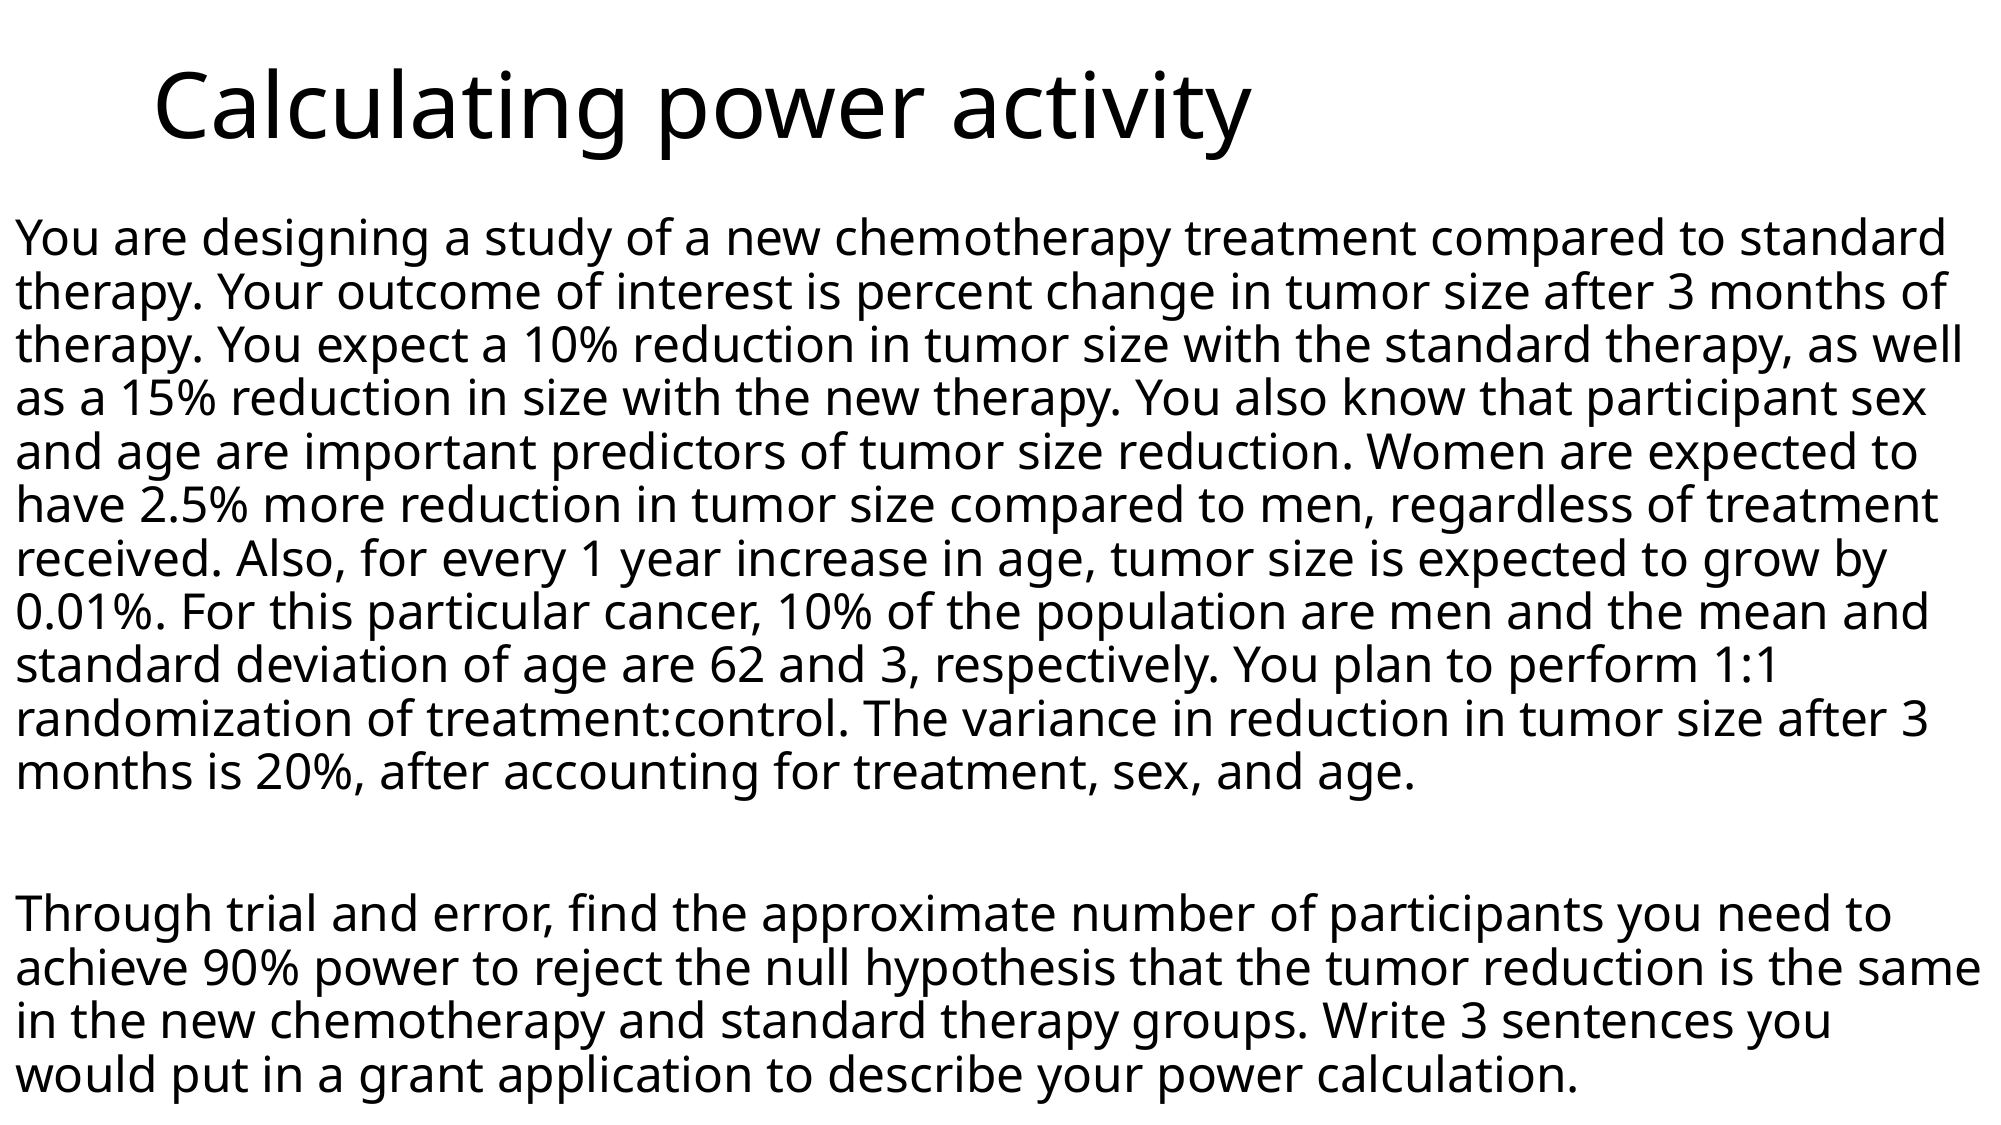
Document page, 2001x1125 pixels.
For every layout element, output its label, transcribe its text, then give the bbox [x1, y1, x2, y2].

title Calculating power activity [137, 0, 1863, 205]
list You are designing a study of a new chemotherapy treatment compared to standard therapy. Your outcome of interest is percent change in tumor size after 3 months of therapy. You expect a 10% reduction in tumor size with the standard therapy, as well as a 15% reduction in size with the new therapy. You also know that participant sex and age are important predictors of tumor size reduction. Women are expected to have 2.5% more reduction in tumor size compared to men, regardless of treatment received. Also, for every 1 year increase in age, tumor size is expected to grow by 0.01%. For this particular cancer, 10% of the population are men and the mean and standard deviation of age are 62 and 3, respectively. You plan to perform 1:1 randomization of treatment:control. The variance in reduction in tumor size after 3 months is 20%, after accounting for treatment, sex, and age. Through trial and error, find the approximate number of participants you need to achieve 90% power to reject the null hypothesis that the tumor reduction is the same in the new chemotherapy and standard therapy groups. Write 3 sentences you would put in a grant application to describe your power calculation. [0, 205, 2000, 1125]
